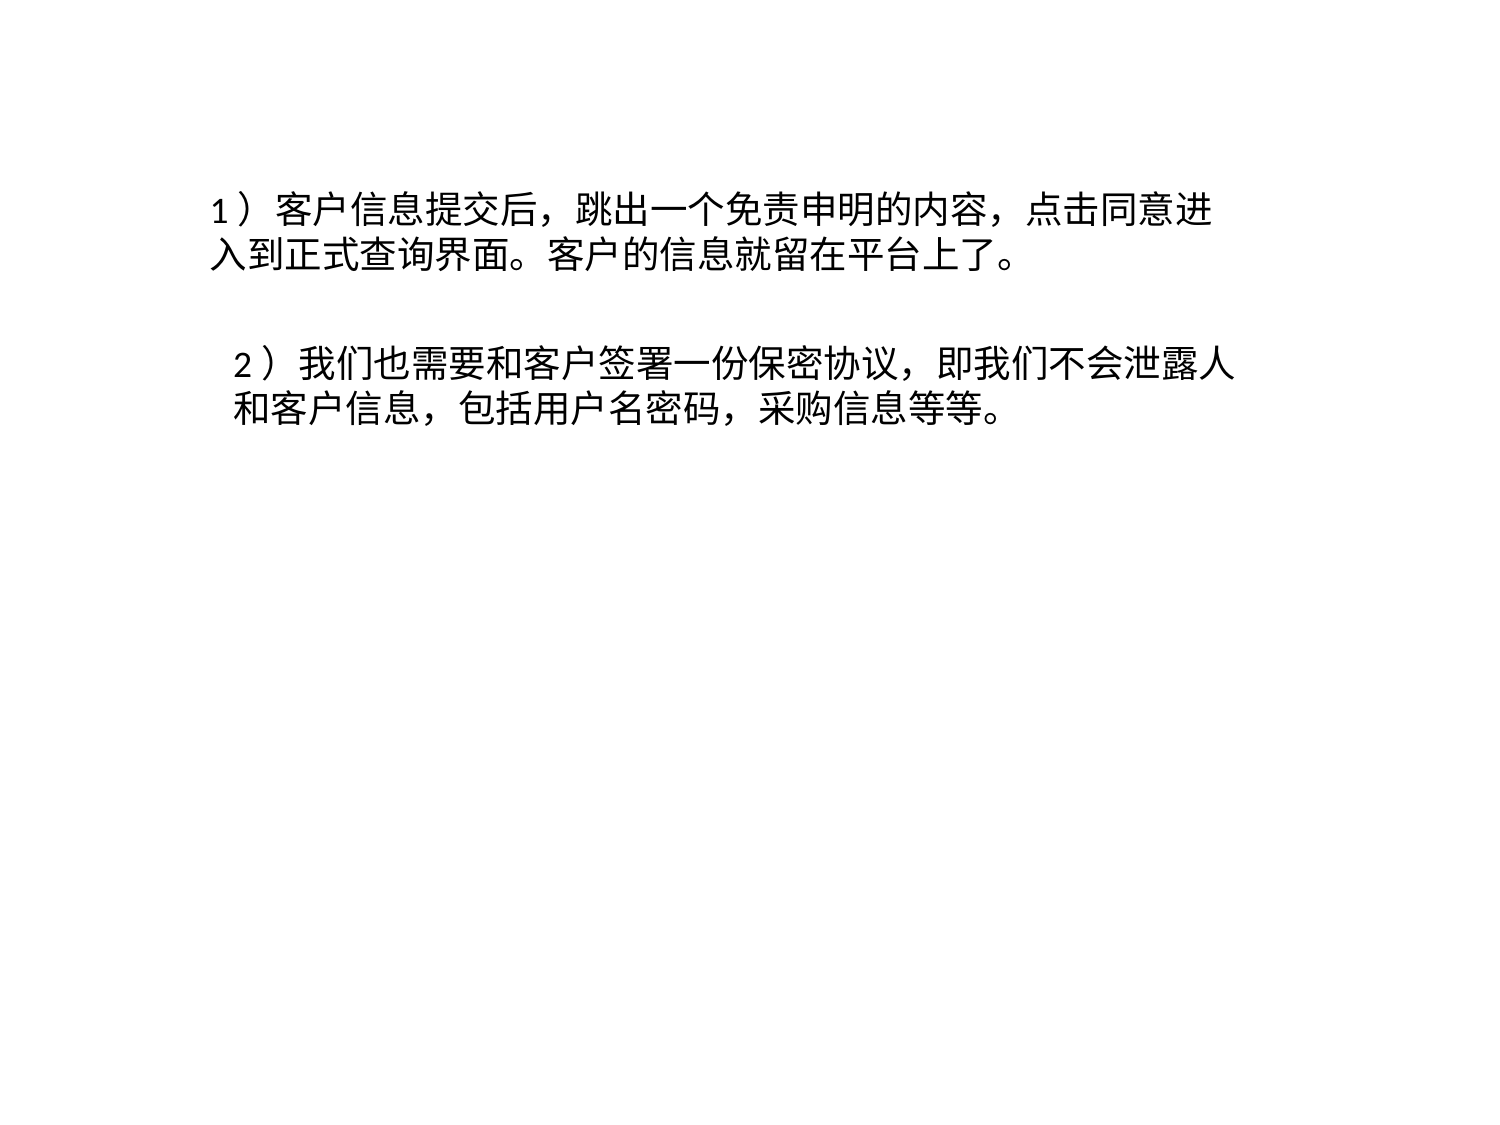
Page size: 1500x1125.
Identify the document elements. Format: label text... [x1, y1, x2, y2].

text_box 1）客户信息提交后，跳出一个免责申明的内容，点击同意进入到正式查询界面。客户的信息就留在平台上了。 [194, 178, 1235, 284]
text_box 2）我们也需要和客户签署一份保密协议，即我们不会泄露人和客户信息，包括用户名密码，采购信息等等。 [218, 332, 1258, 438]
